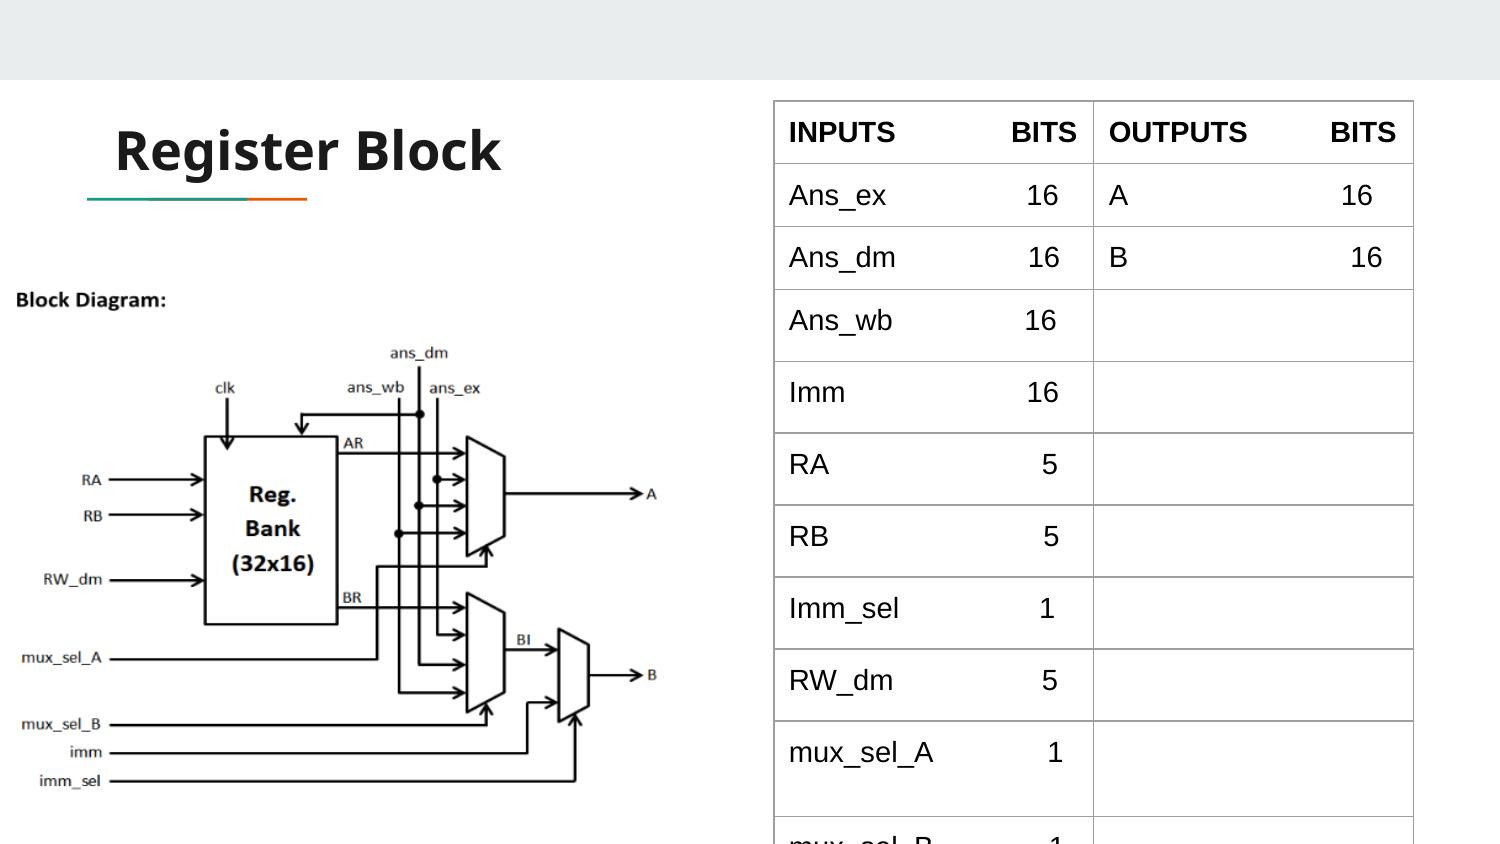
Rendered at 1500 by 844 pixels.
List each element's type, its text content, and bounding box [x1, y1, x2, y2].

table_cell Imm 16 [775, 362, 1093, 432]
table_cell Ans_wb 16 [775, 290, 1093, 361]
table_cell [1094, 362, 1413, 432]
table_header OUTPUTS BITS [1094, 102, 1413, 163]
table_cell Ans_ex 16 [775, 164, 1093, 226]
table_cell [1094, 817, 1413, 844]
table_cell [1094, 578, 1413, 648]
table_cell Imm_sel 1 [775, 578, 1093, 648]
table_cell [1094, 290, 1413, 361]
table_cell [1094, 434, 1413, 504]
title Register Block [100, 101, 773, 189]
table_cell RW_dm 5 [775, 650, 1093, 720]
table_cell [1094, 650, 1413, 720]
table_cell A 16 [1094, 164, 1413, 226]
table_cell mux_sel_B 1 [775, 817, 1093, 844]
table_cell mux_sel_A 1 [775, 722, 1093, 816]
table_cell Ans_dm 16 [775, 227, 1093, 289]
table_cell [1094, 722, 1413, 816]
table_cell B 16 [1094, 227, 1413, 289]
table_cell [1094, 506, 1413, 576]
table_cell RA 5 [775, 434, 1093, 504]
table_cell RB 5 [775, 506, 1093, 576]
table_header INPUTS BITS [775, 102, 1093, 163]
picture [0, 226, 739, 844]
